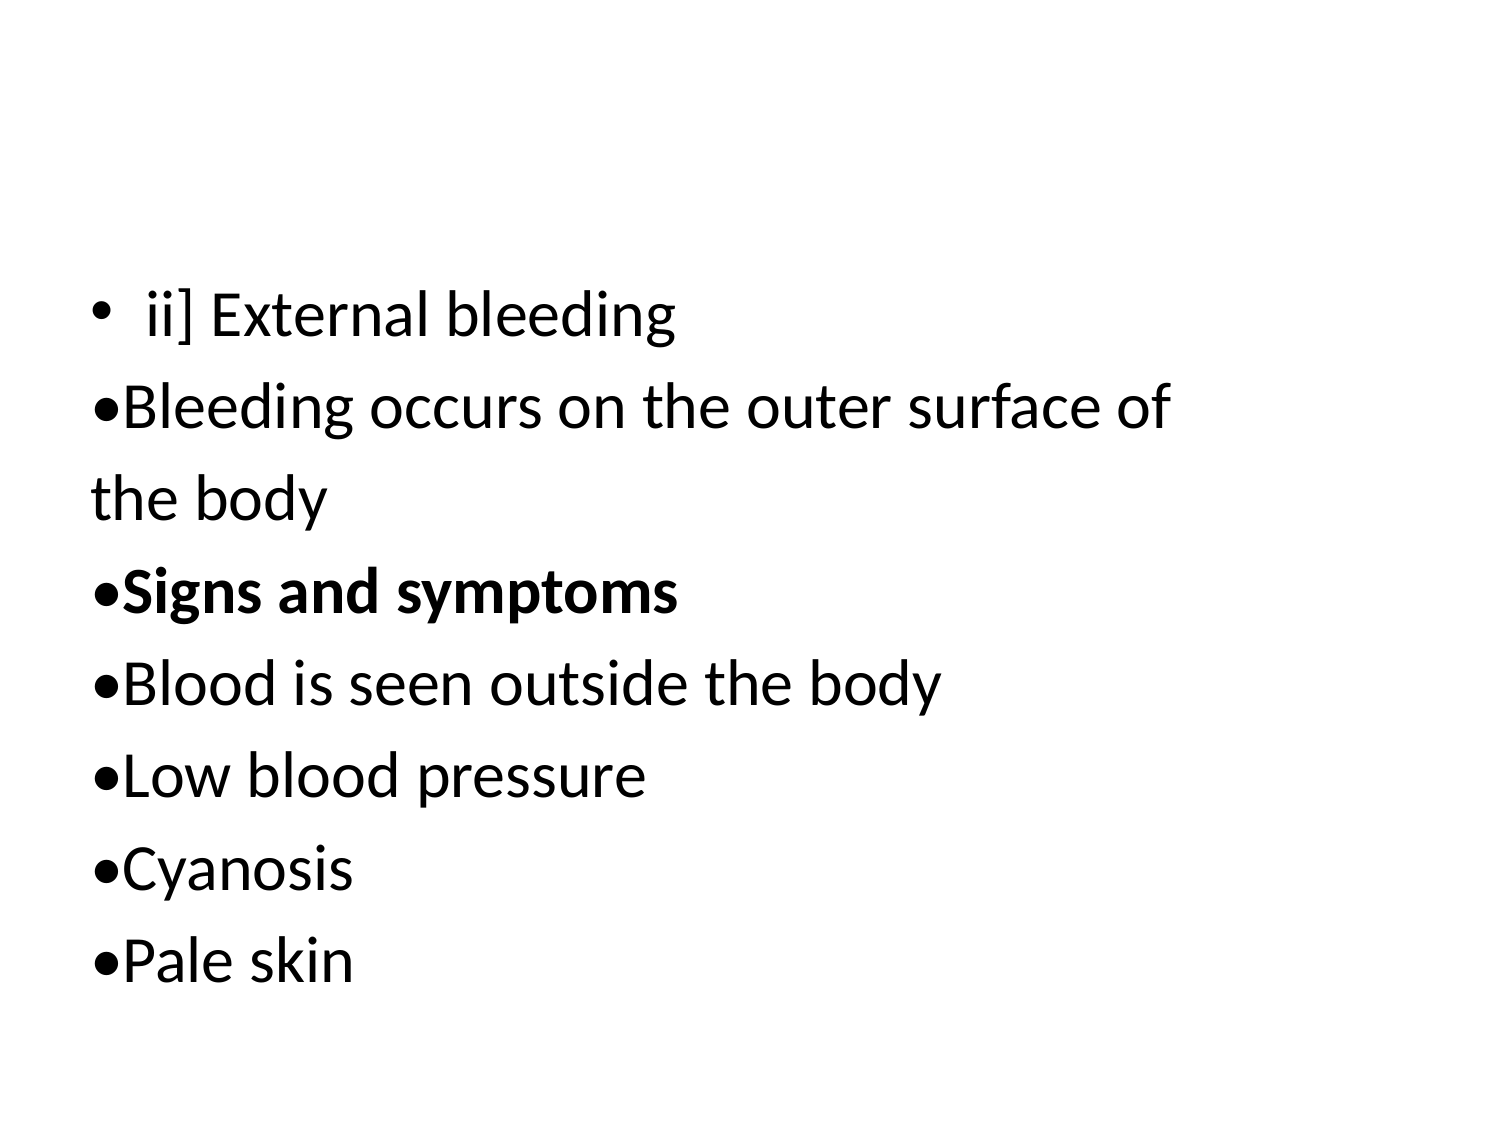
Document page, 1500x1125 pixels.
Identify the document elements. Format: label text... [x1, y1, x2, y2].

list ii] External bleeding •Bleeding occurs on the outer surface of the body •Signs and symptoms •Blood is seen outside the body •Low blood pressure •Cyanosis •Pale skin [75, 262, 1425, 1005]
